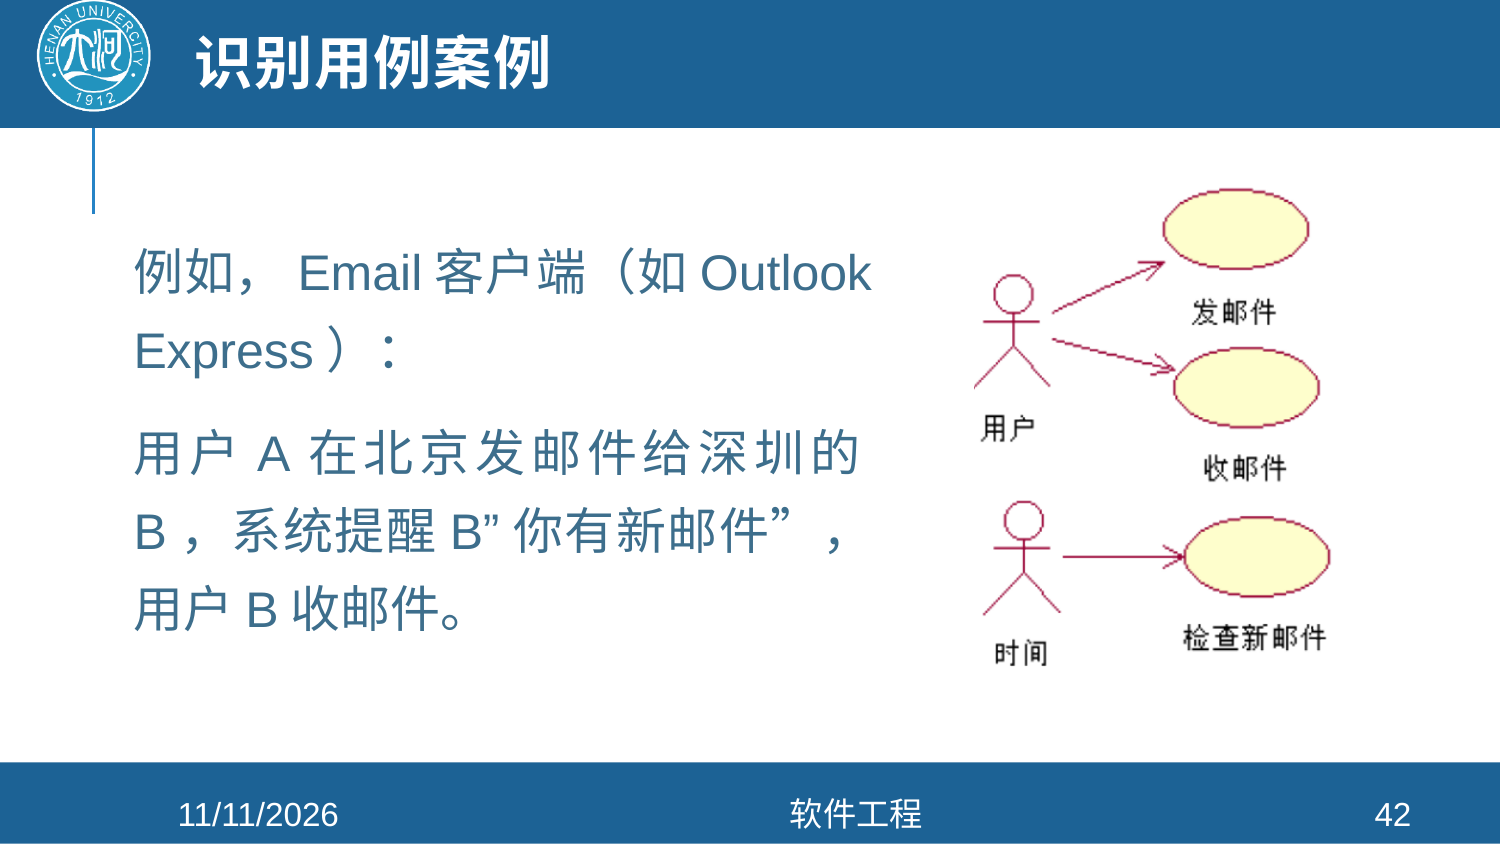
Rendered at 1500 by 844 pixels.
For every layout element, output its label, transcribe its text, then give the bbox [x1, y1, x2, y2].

title 识别用例案例 [179, 0, 1454, 136]
slide_number 42 [1333, 796, 1454, 830]
list 例如，Email客户端（如Outlook Express）： 用户A在北京发邮件给深圳的B，系统提醒B”你有新邮件”，用户B收邮件。 [126, 214, 880, 680]
picture [973, 183, 1334, 667]
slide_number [126, 796, 391, 830]
footer 软件工程 [391, 796, 1322, 830]
